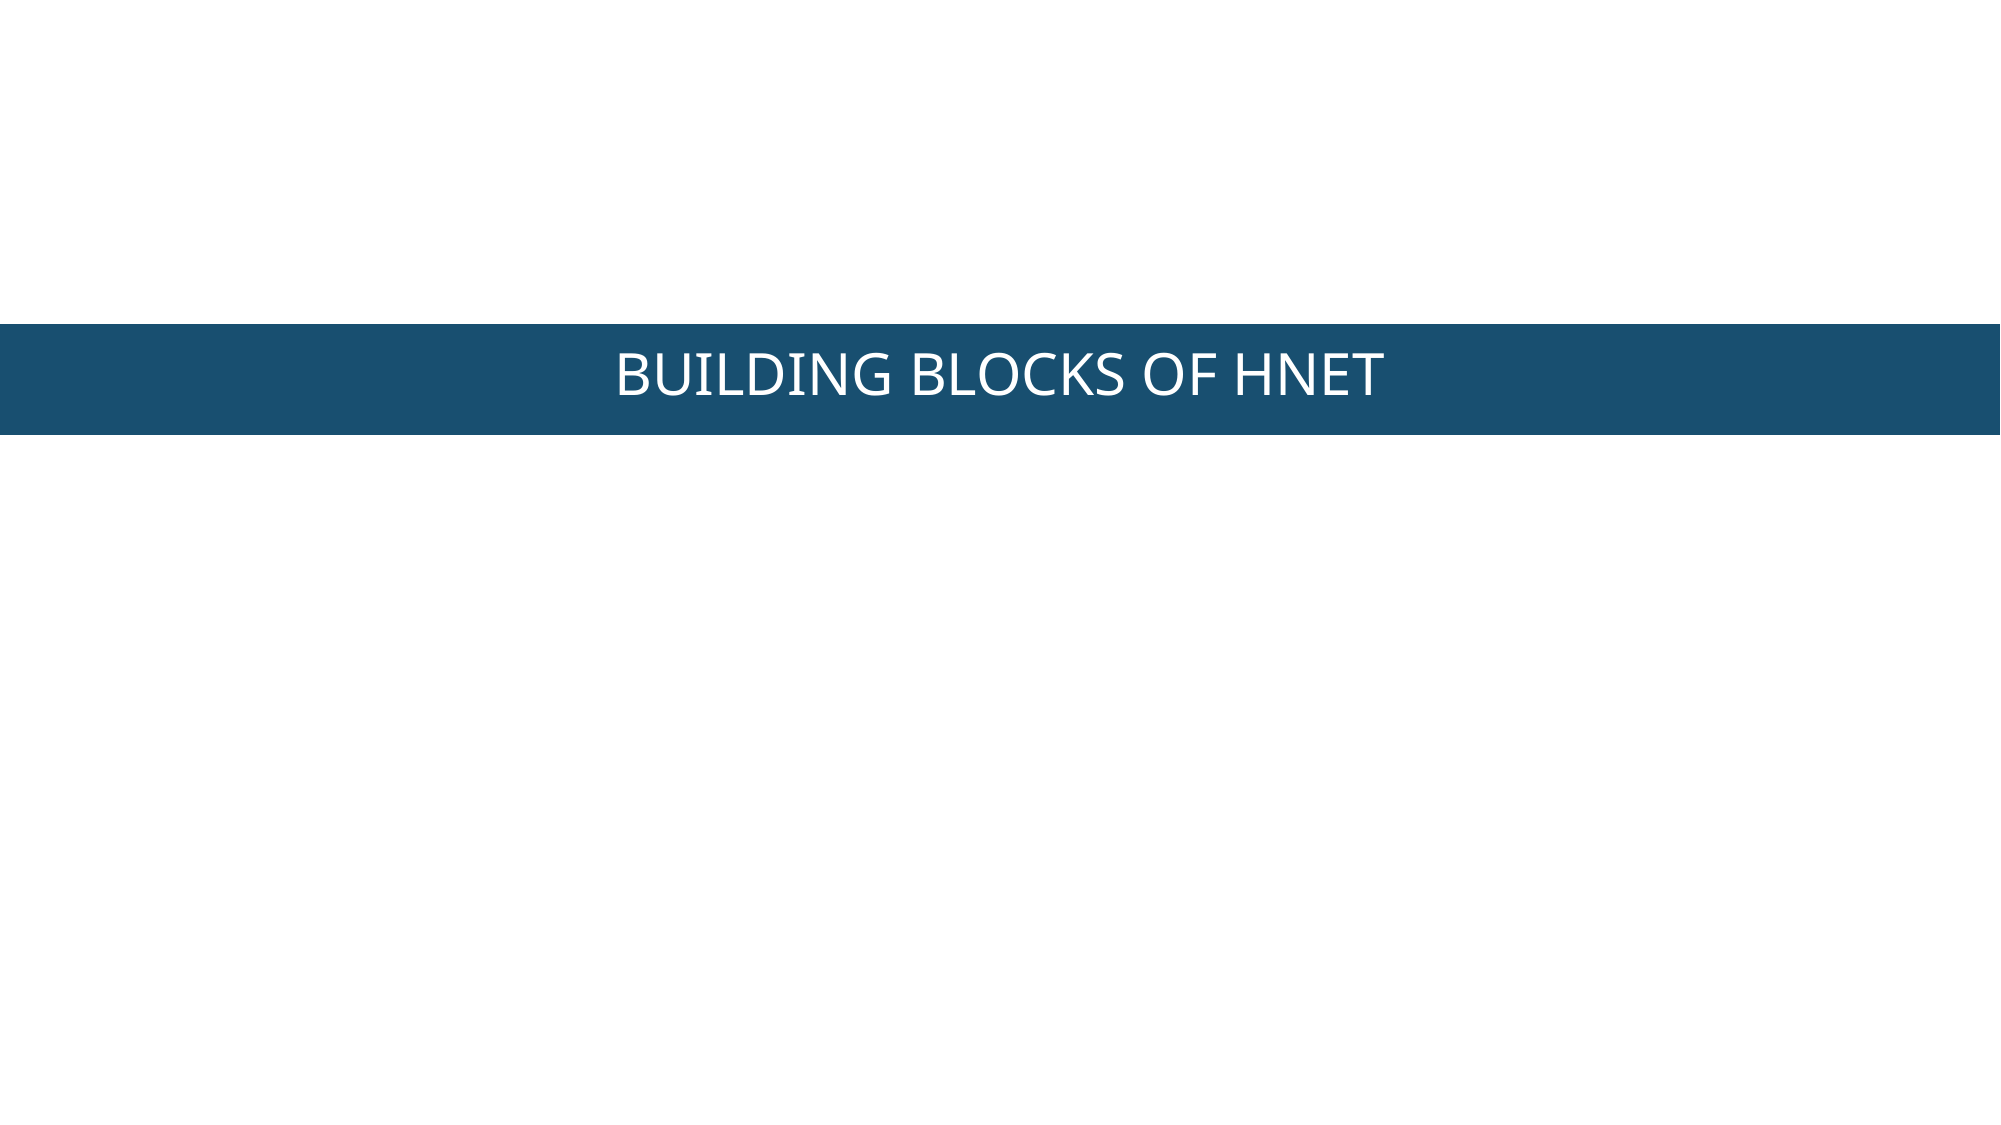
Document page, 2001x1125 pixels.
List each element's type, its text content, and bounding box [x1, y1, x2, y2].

text_box [0, 324, 2000, 435]
title BUILDING BLOCKS OF HNET [137, 324, 1863, 428]
